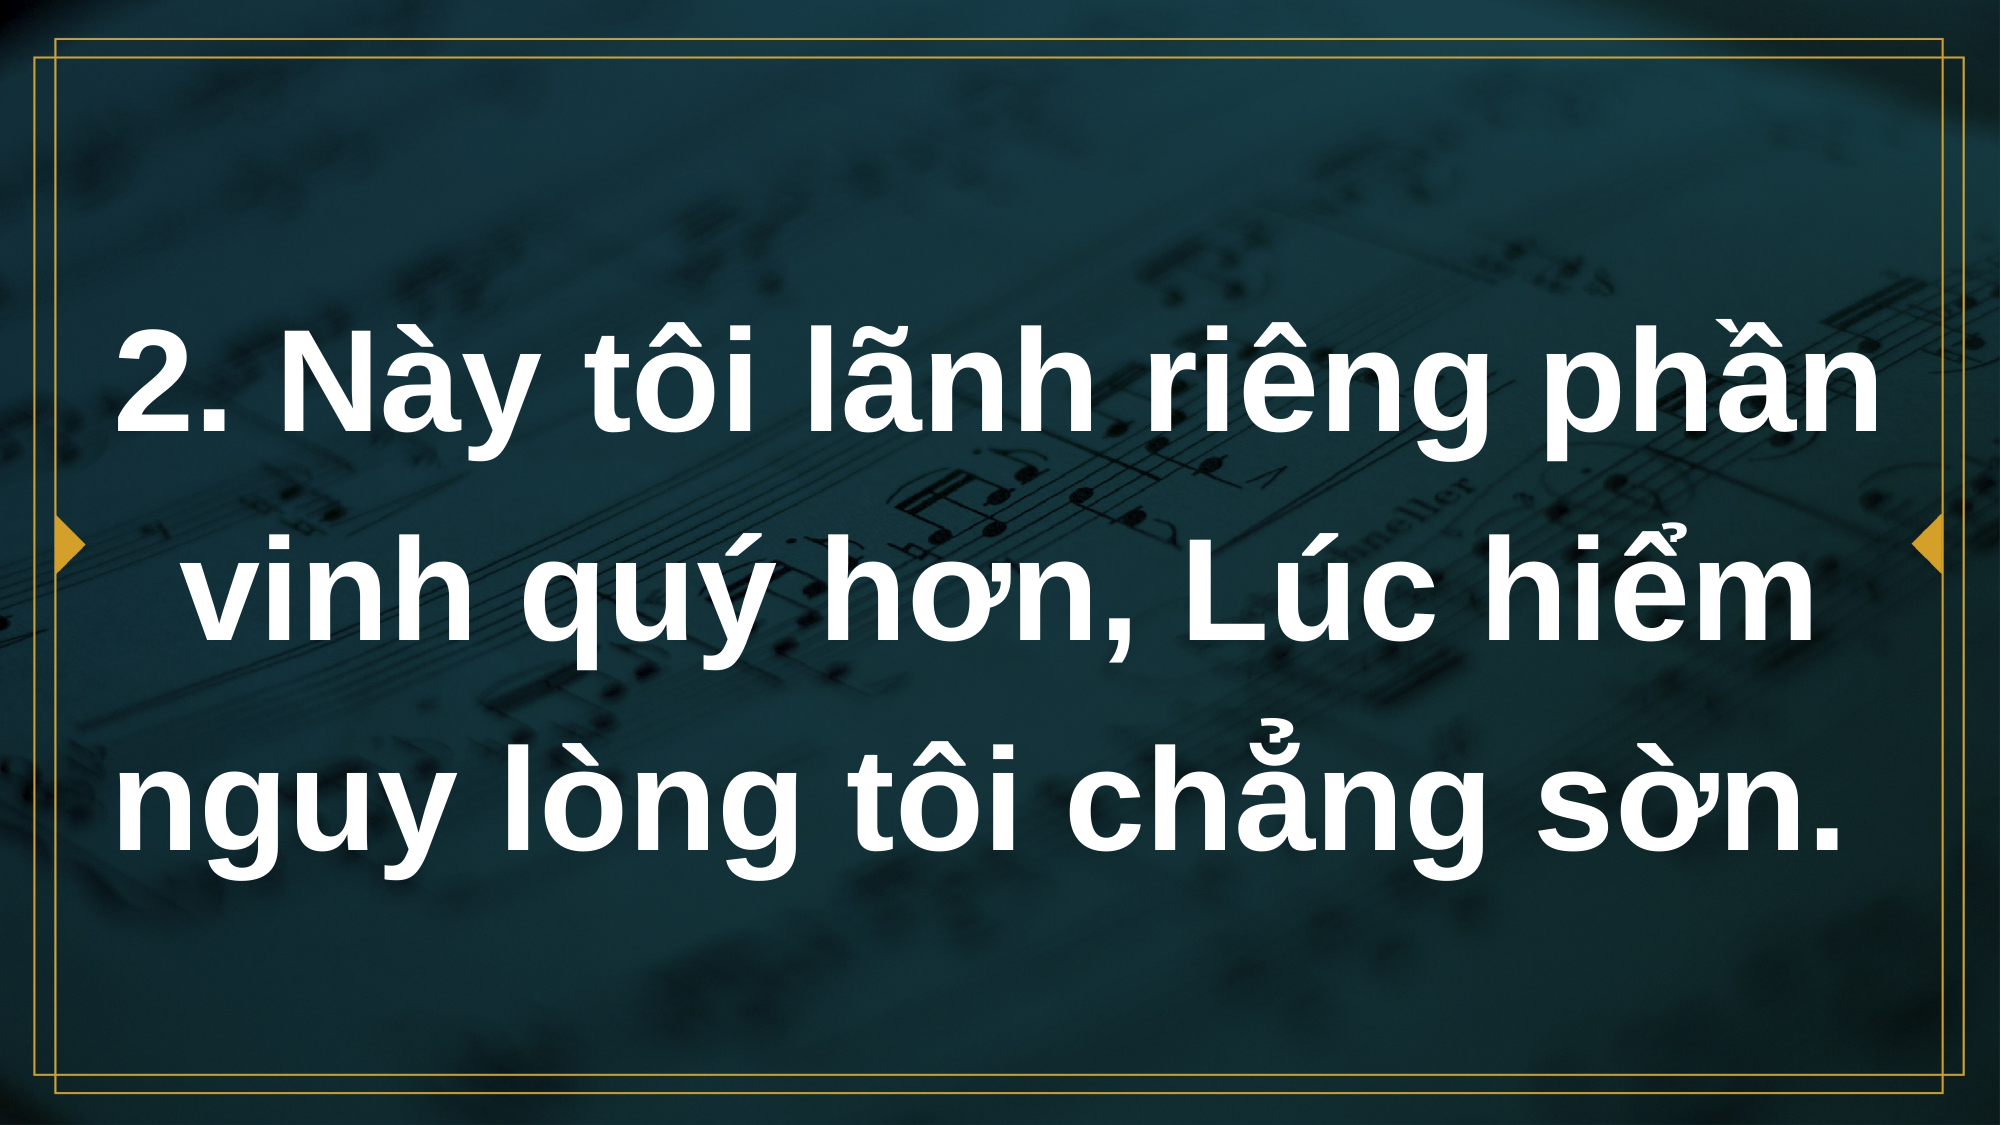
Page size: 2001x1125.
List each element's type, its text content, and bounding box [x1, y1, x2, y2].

picture [0, 0, 2000, 1125]
title 2. Này tôi lãnh riêng phần vinh quý hơn, Lúc hiểm nguy lòng tôi chẳng sờn. [55, 53, 1945, 1077]
